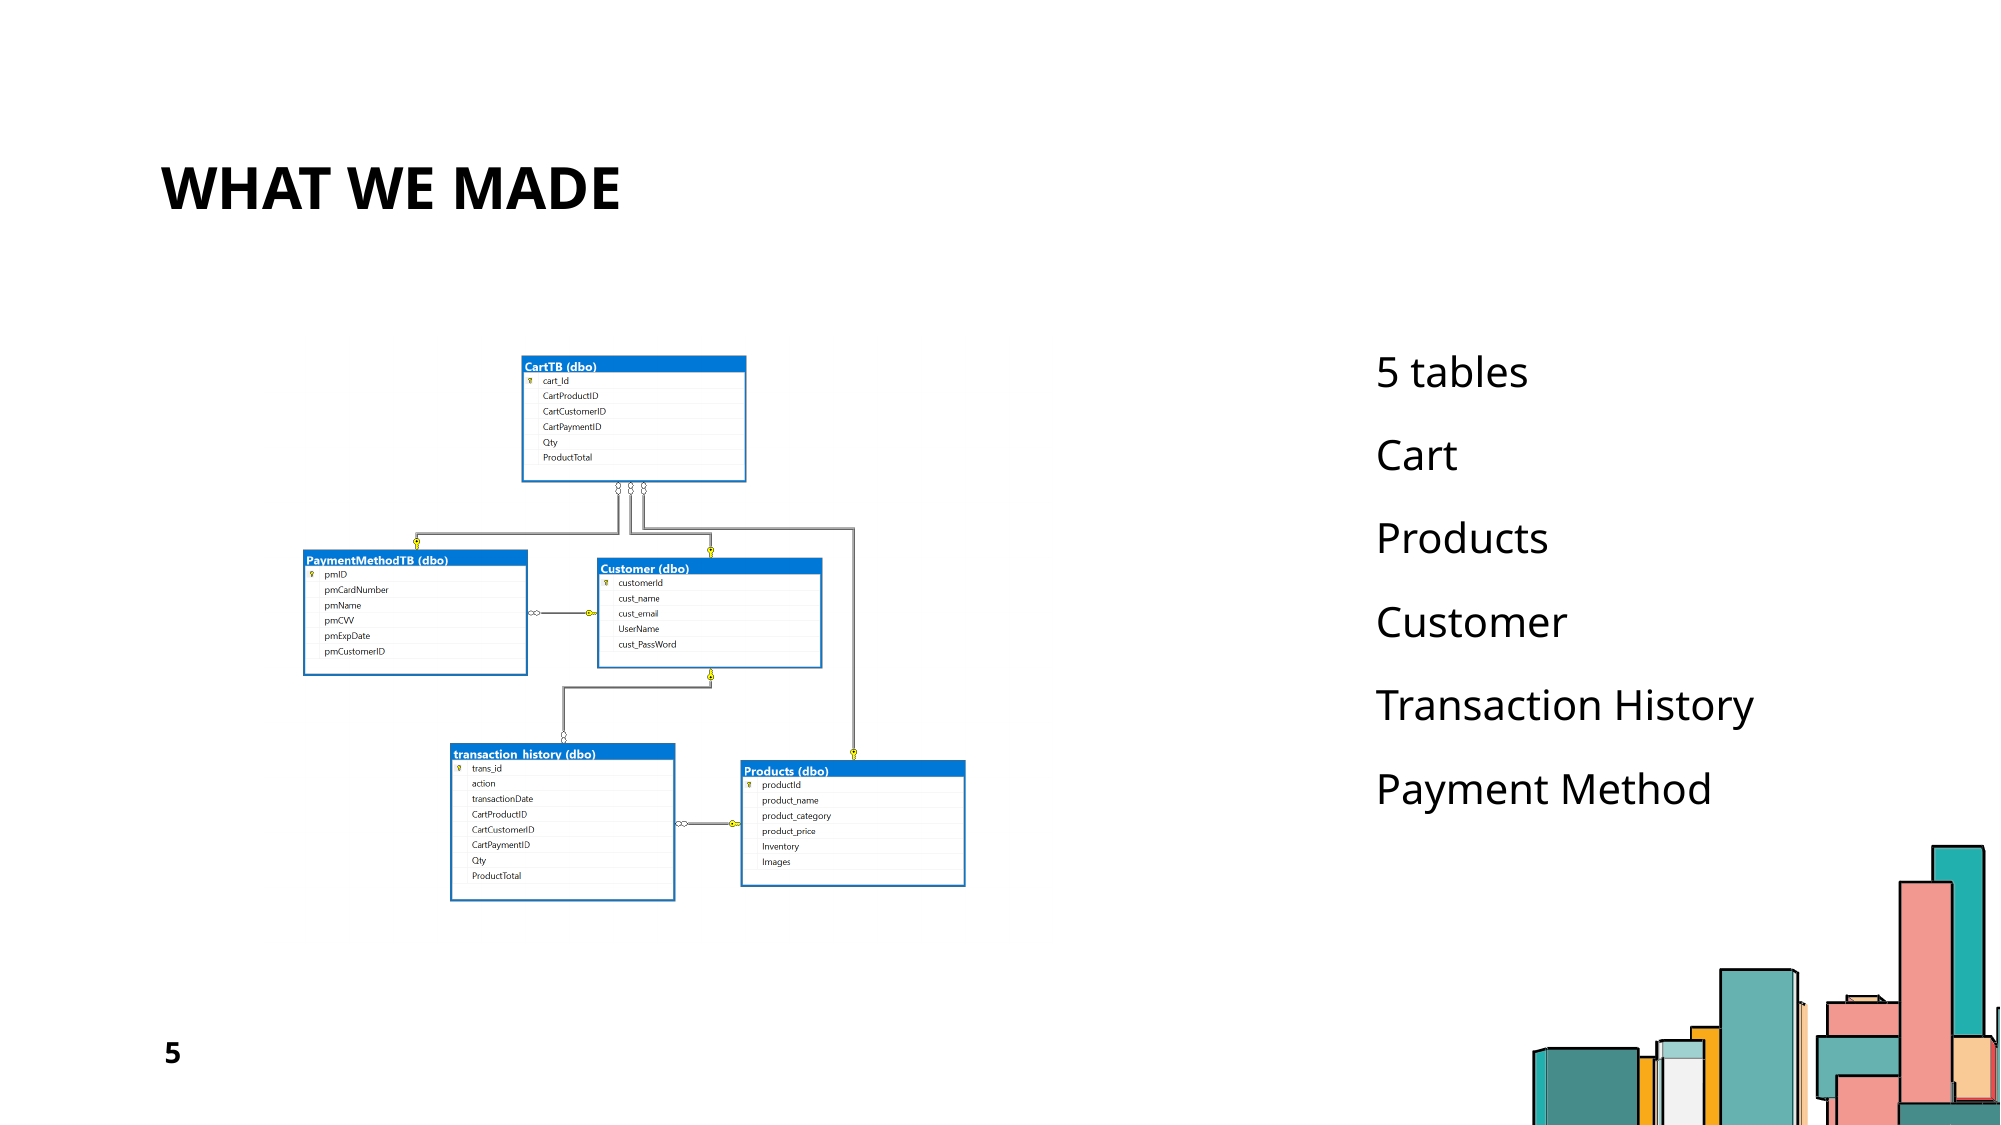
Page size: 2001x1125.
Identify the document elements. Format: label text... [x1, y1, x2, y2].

slide_number 5 [149, 1024, 588, 1085]
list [261, 337, 1053, 943]
picture [1471, 834, 2000, 1125]
title What we made [146, 11, 1854, 230]
list 5 tables Cart Products Customer Transaction History Payment Method [1360, 337, 1854, 943]
